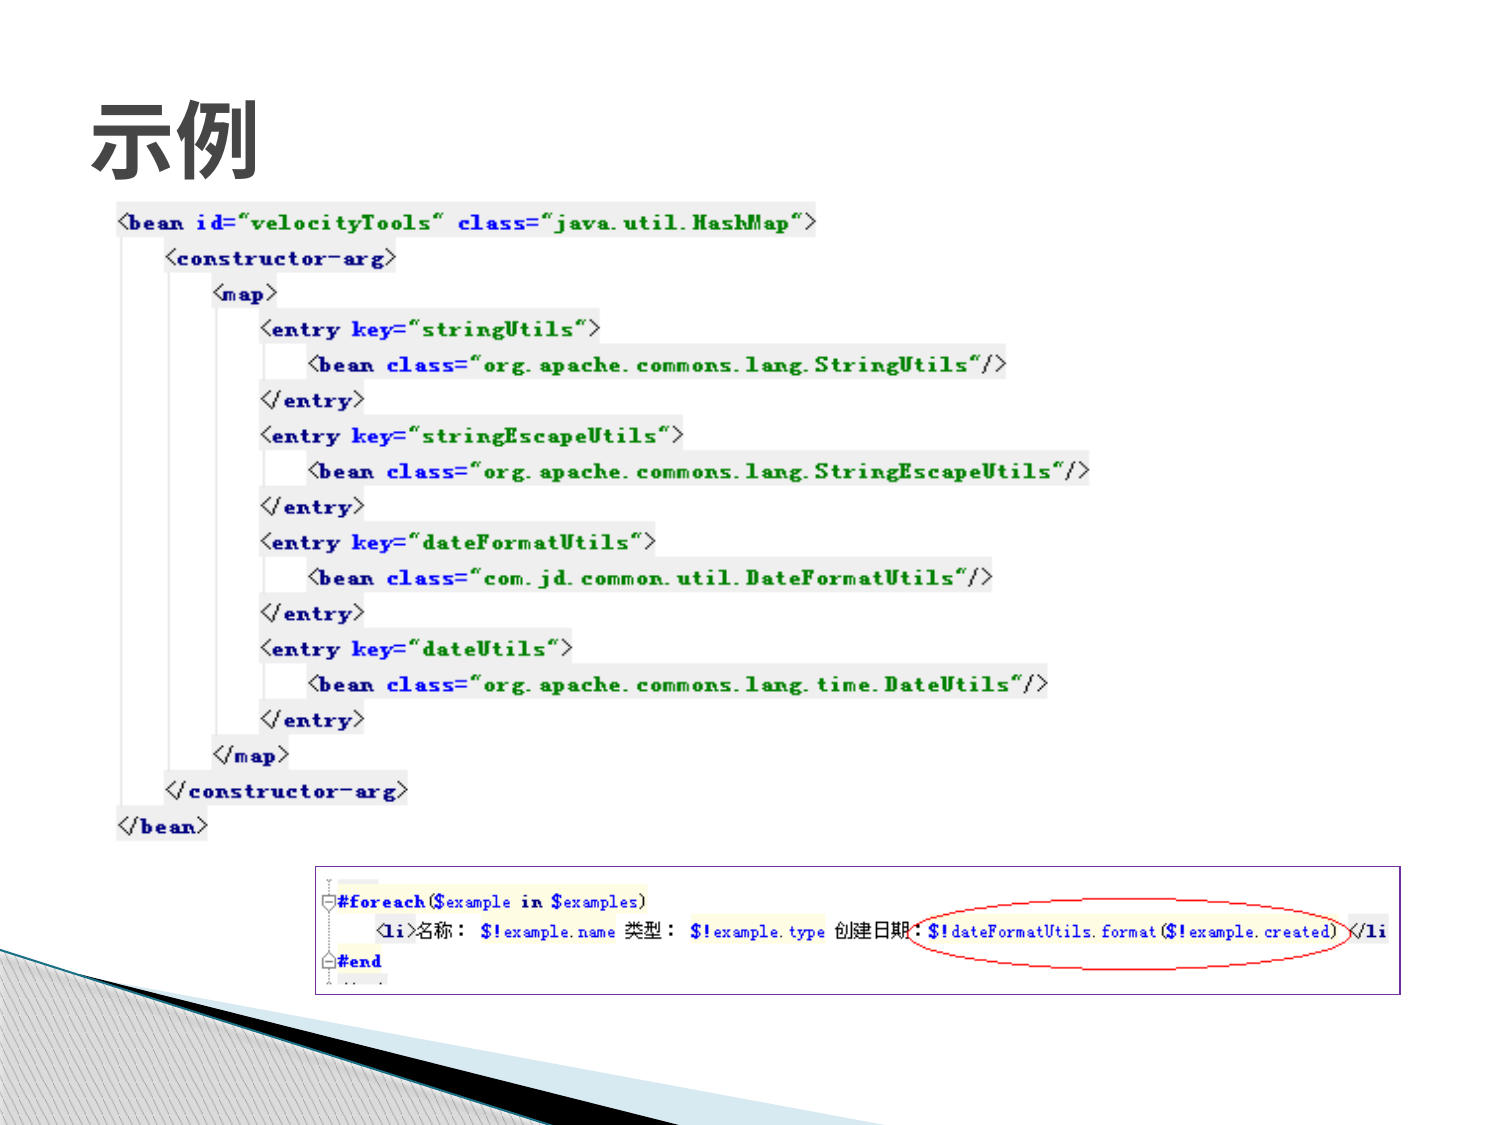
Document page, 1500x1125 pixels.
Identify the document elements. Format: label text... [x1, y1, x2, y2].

title 示例 [75, 45, 1425, 233]
picture [316, 866, 1400, 994]
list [93, 187, 1149, 860]
